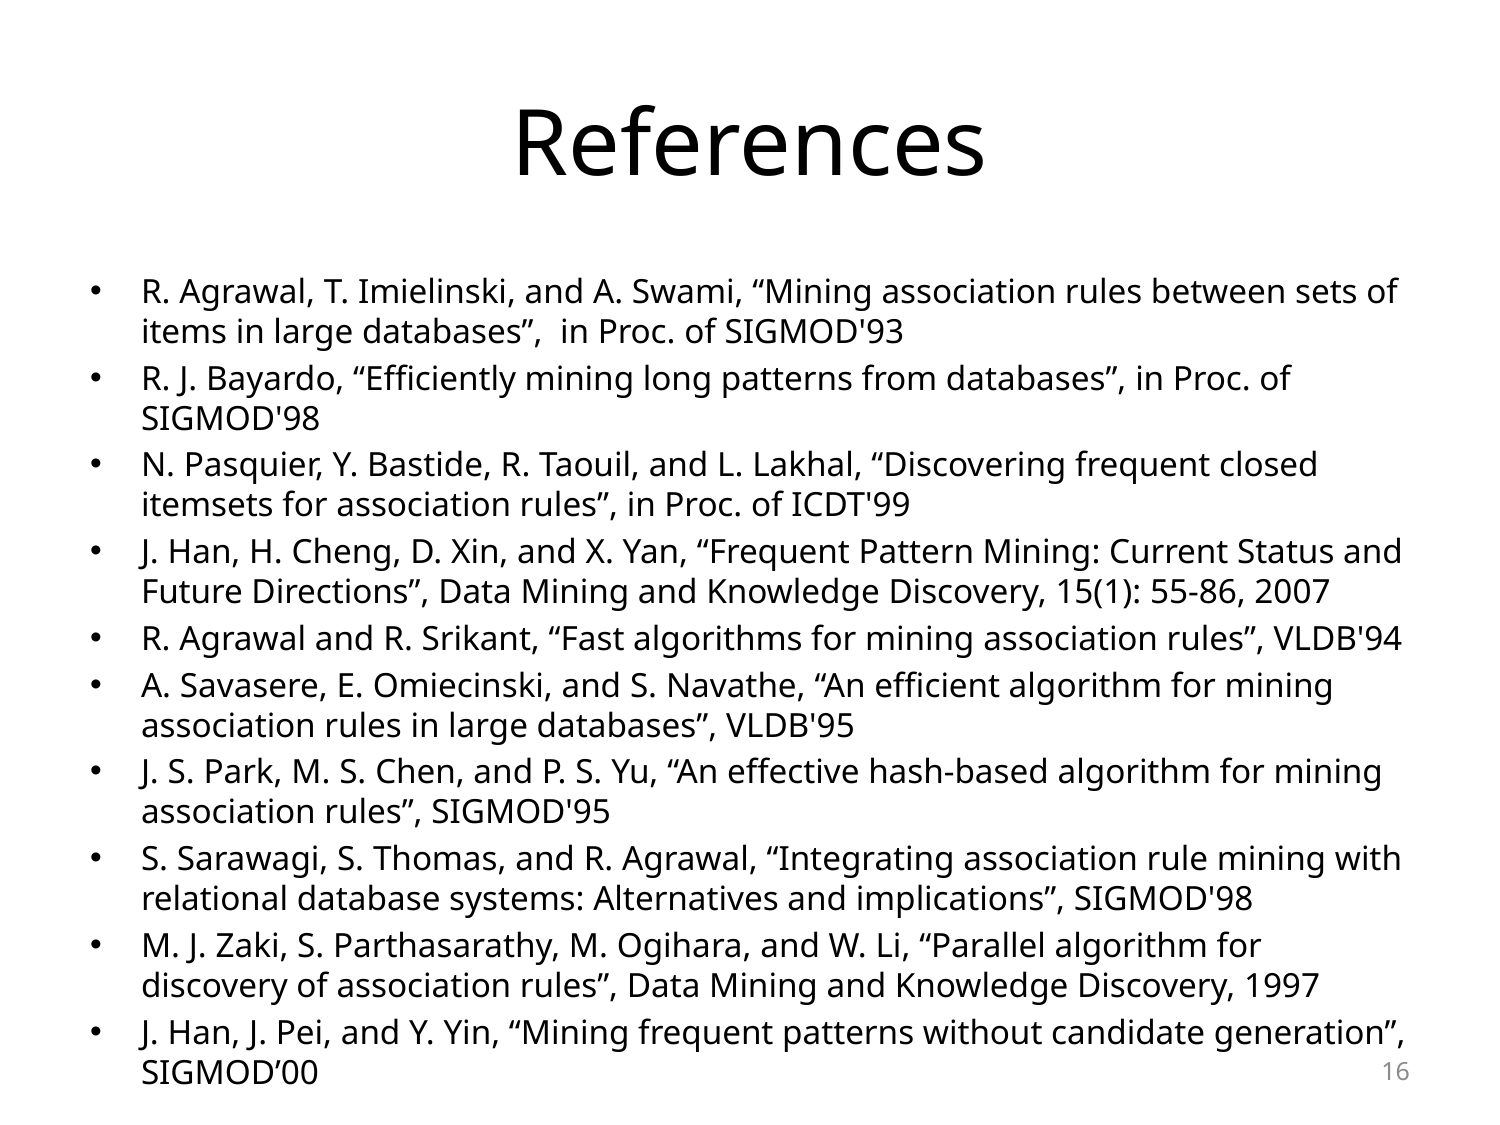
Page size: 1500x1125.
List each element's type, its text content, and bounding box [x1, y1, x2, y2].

title References [75, 45, 1425, 233]
list R. Agrawal, T. Imielinski, and A. Swami, “Mining association rules between sets of items in large databases”, in Proc. of SIGMOD'93 R. J. Bayardo, “Efficiently mining long patterns from databases”, in Proc. of SIGMOD'98 N. Pasquier, Y. Bastide, R. Taouil, and L. Lakhal, “Discovering frequent closed itemsets for association rules”, in Proc. of ICDT'99 J. Han, H. Cheng, D. Xin, and X. Yan, “Frequent Pattern Mining: Current Status and Future Directions”, Data Mining and Knowledge Discovery, 15(1): 55-86, 2007 R. Agrawal and R. Srikant, “Fast algorithms for mining association rules”, VLDB'94 A. Savasere, E. Omiecinski, and S. Navathe, “An efficient algorithm for mining association rules in large databases”, VLDB'95 J. S. Park, M. S. Chen, and P. S. Yu, “An effective hash-based algorithm for mining association rules”, SIGMOD'95 S. Sarawagi, S. Thomas, and R. Agrawal, “Integrating association rule mining with relational database systems: Alternatives and implications”, SIGMOD'98 M. J. Zaki, S. Parthasarathy, M. Ogihara, and W. Li, “Parallel algorithm for discovery of association rules”, Data Mining and Knowledge Discovery, 1997 J. Han, J. Pei, and Y. Yin, “Mining frequent patterns without candidate generation”, SIGMOD’00 [75, 262, 1425, 1103]
slide_number 16 [1074, 1042, 1425, 1103]
